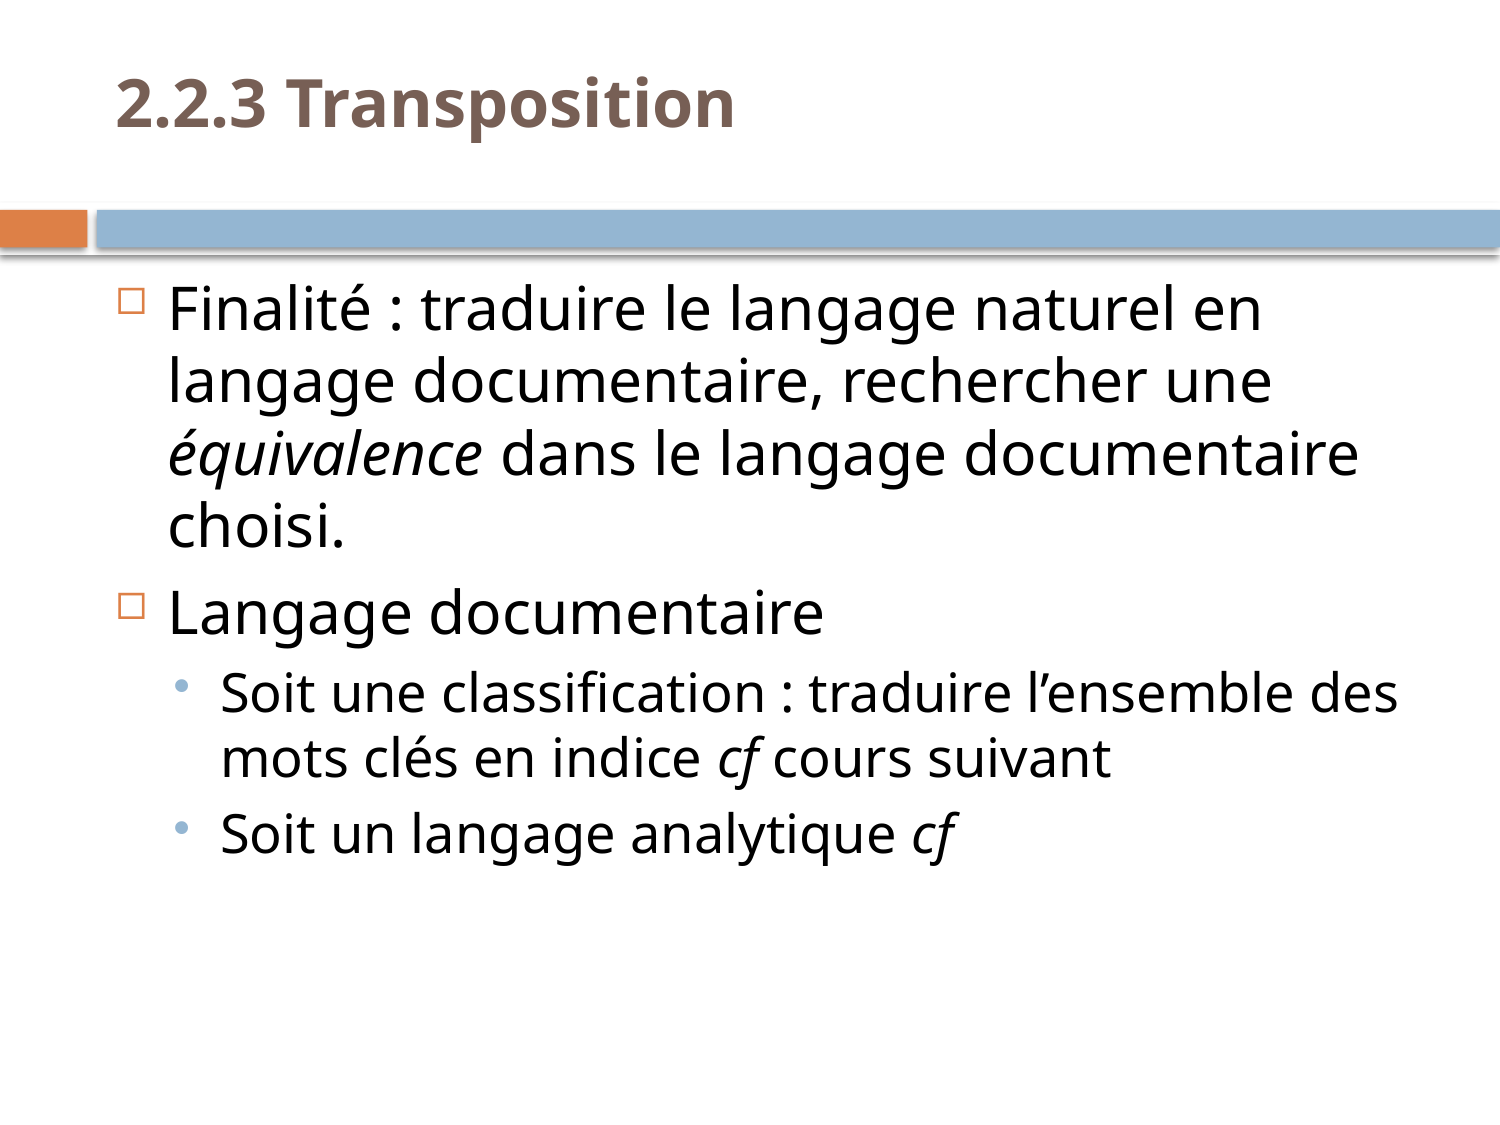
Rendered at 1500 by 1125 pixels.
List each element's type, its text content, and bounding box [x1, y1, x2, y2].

text_box Finalité : traduire le langage naturel en langage documentaire, rechercher une équivalence dans le langage documentaire choisi. Langage documentaire Soit une classification : traduire l’ensemble des mots clés en indice cf cours suivant Soit un langage analytique cf [100, 262, 1438, 1000]
text_box 2.2.3 Transposition [100, 37, 1438, 200]
